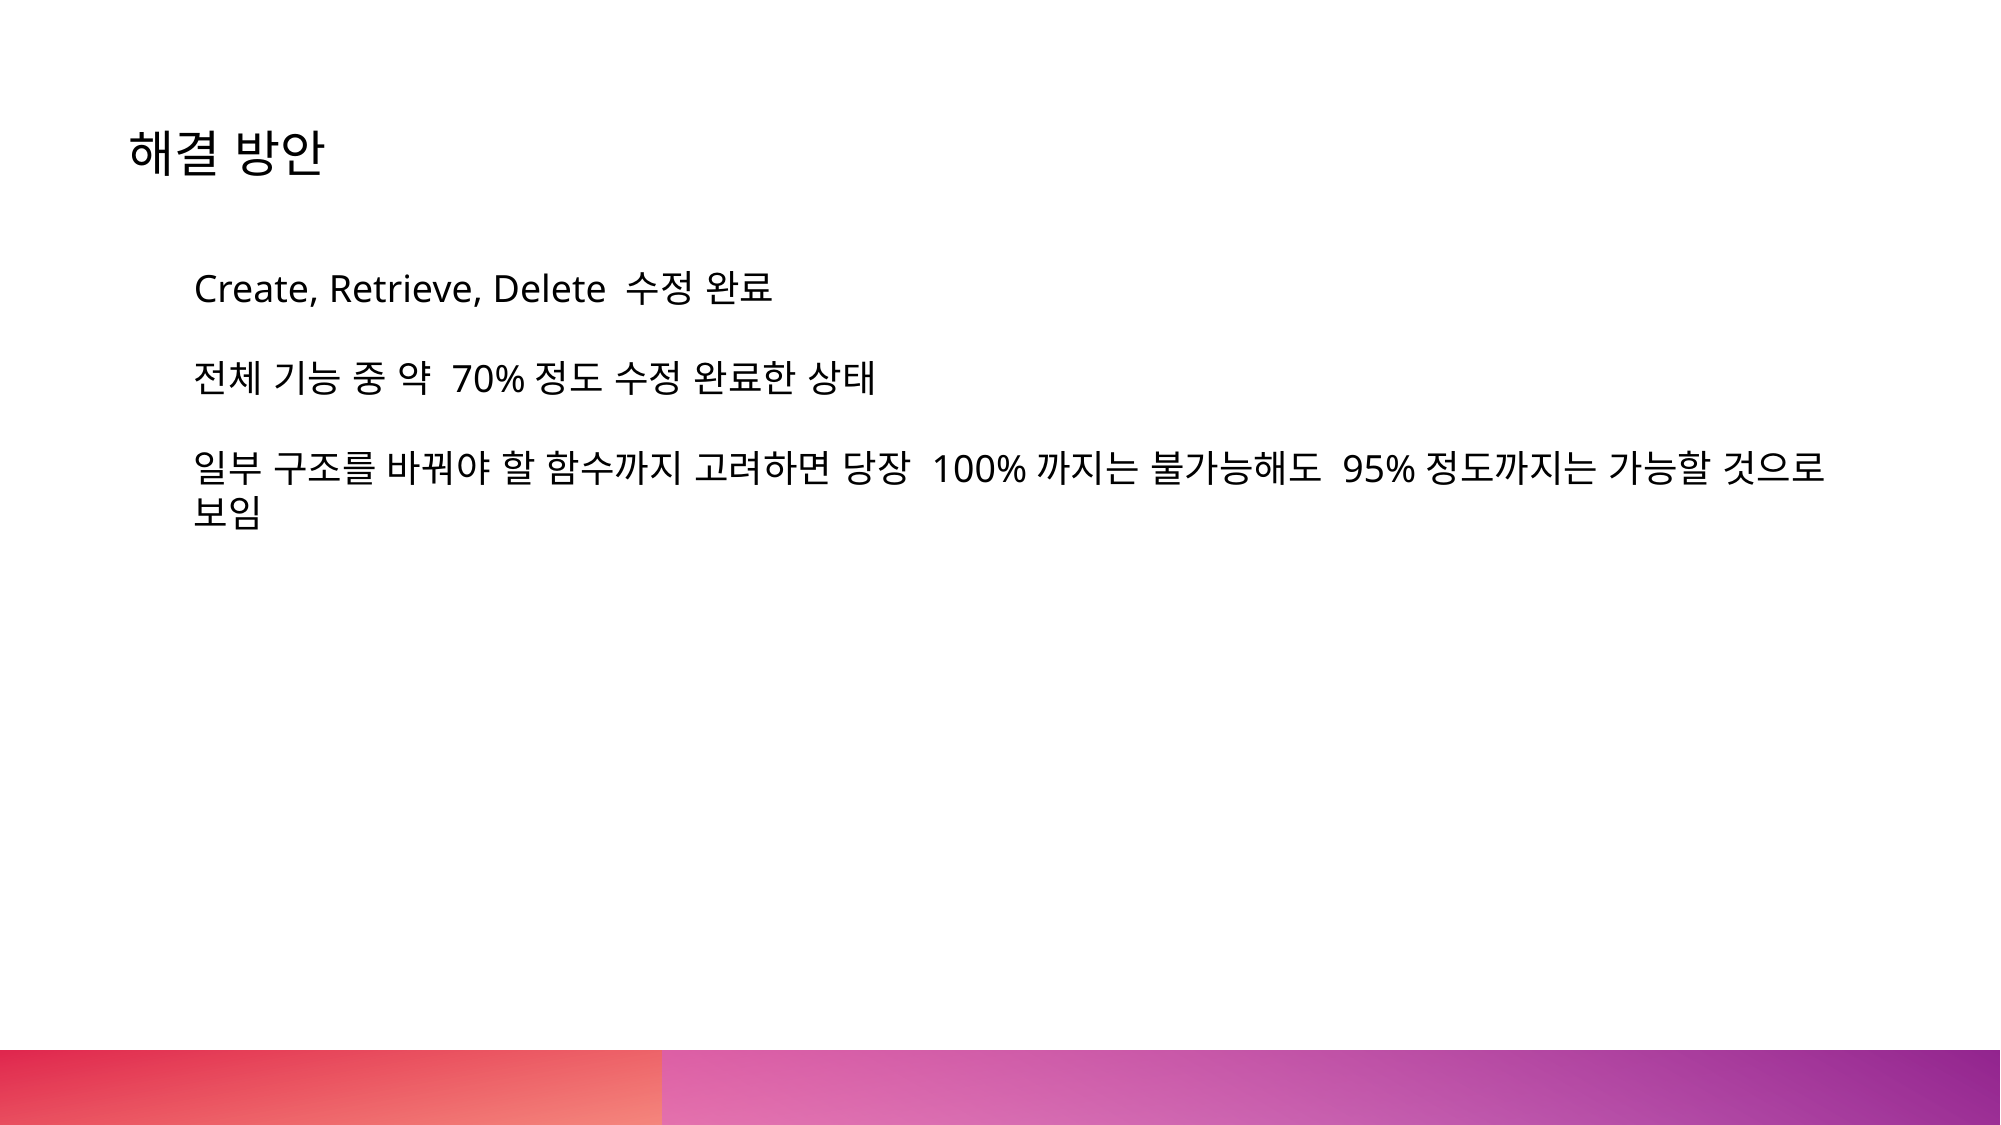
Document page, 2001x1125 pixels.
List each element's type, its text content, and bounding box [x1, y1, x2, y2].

text_box Create, Retrieve, Delete 수정 완료 전체 기능 중 약 70%정도 수정 완료한 상태 일부 구조를 바꿔야 할 함수까지 고려하면 당장 100%까지는 불가능해도 95%정도까지는 가능할 것으로 보임 [178, 257, 1911, 543]
text_box 해결 방안 [113, 114, 564, 190]
